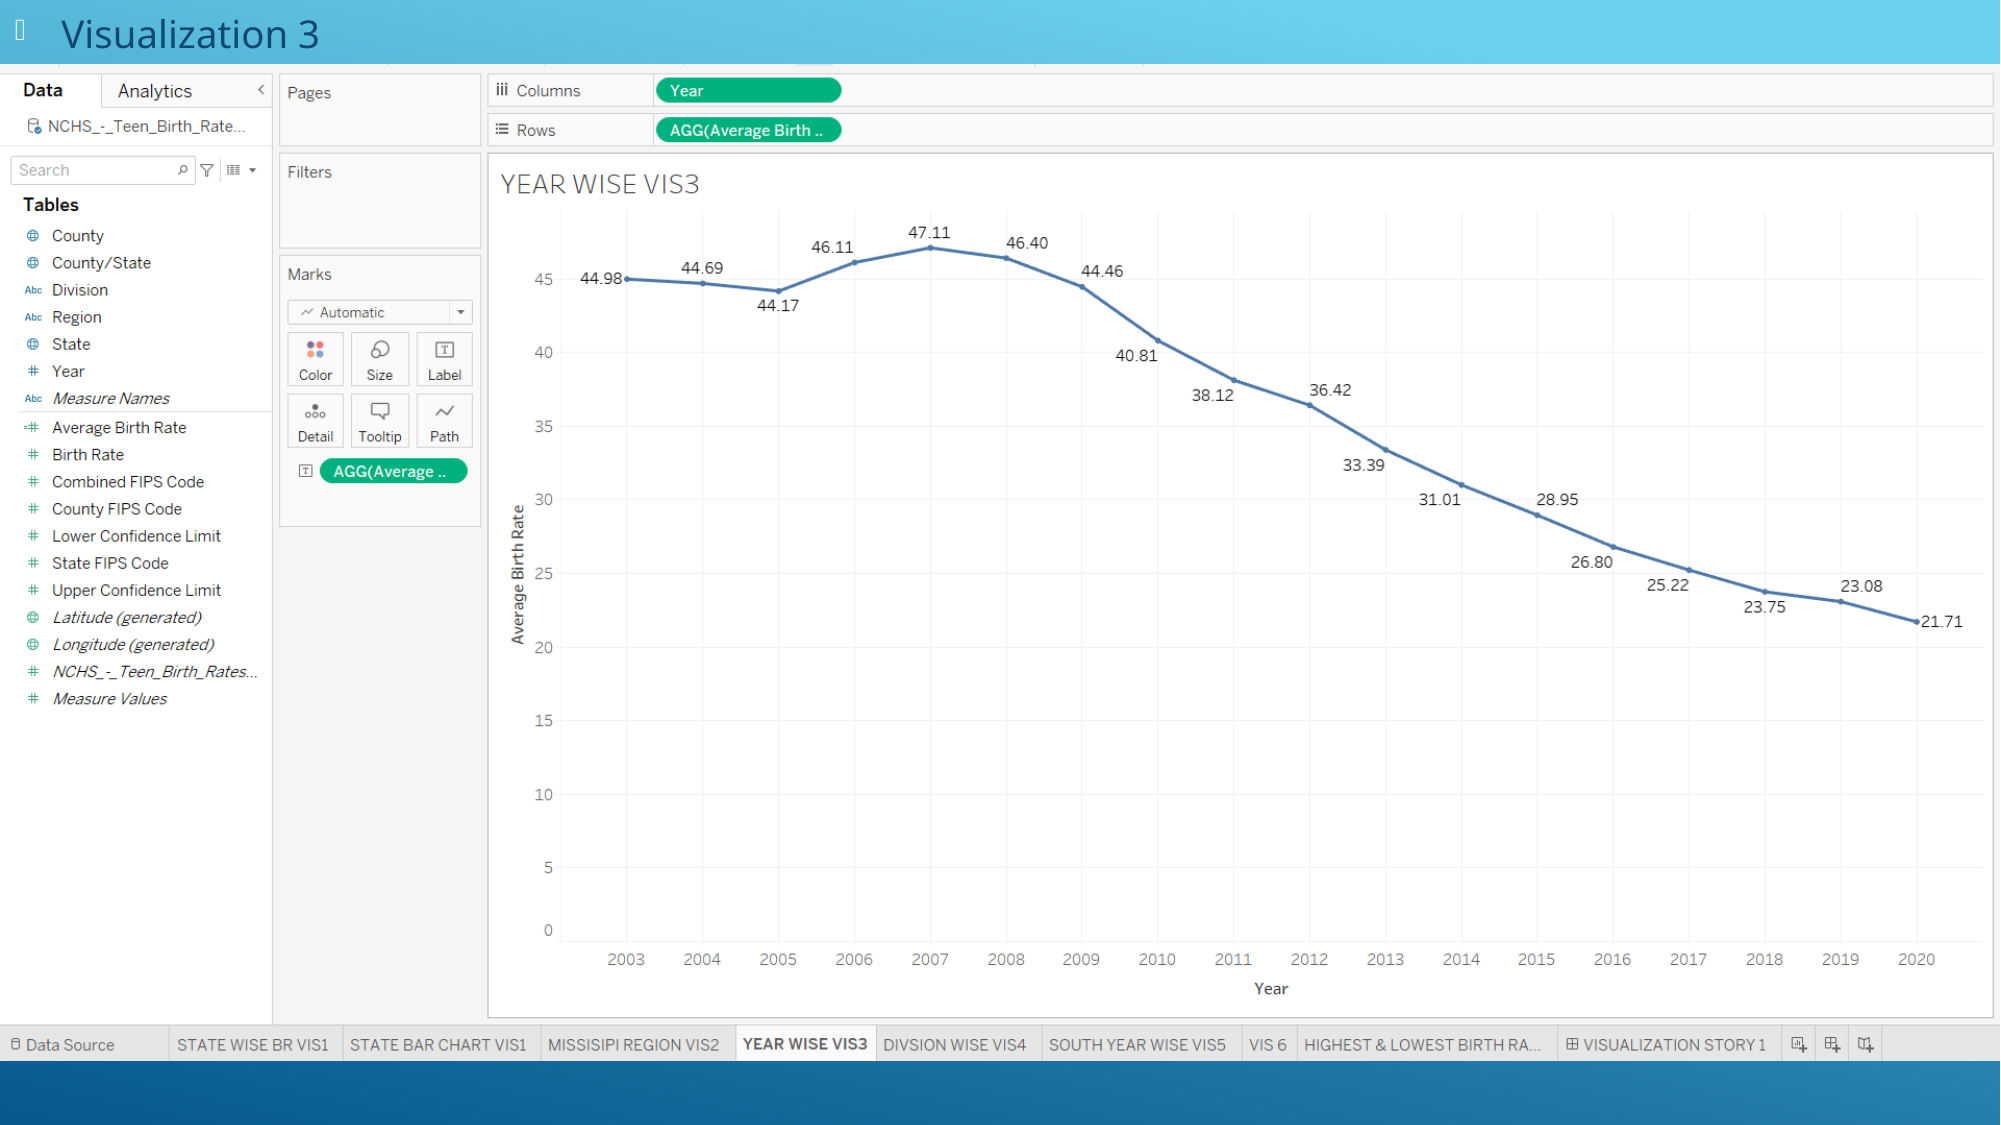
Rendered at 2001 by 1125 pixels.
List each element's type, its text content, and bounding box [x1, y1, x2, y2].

text_box Visualization 3 [0, 2, 2000, 64]
picture [0, 64, 2000, 1061]
